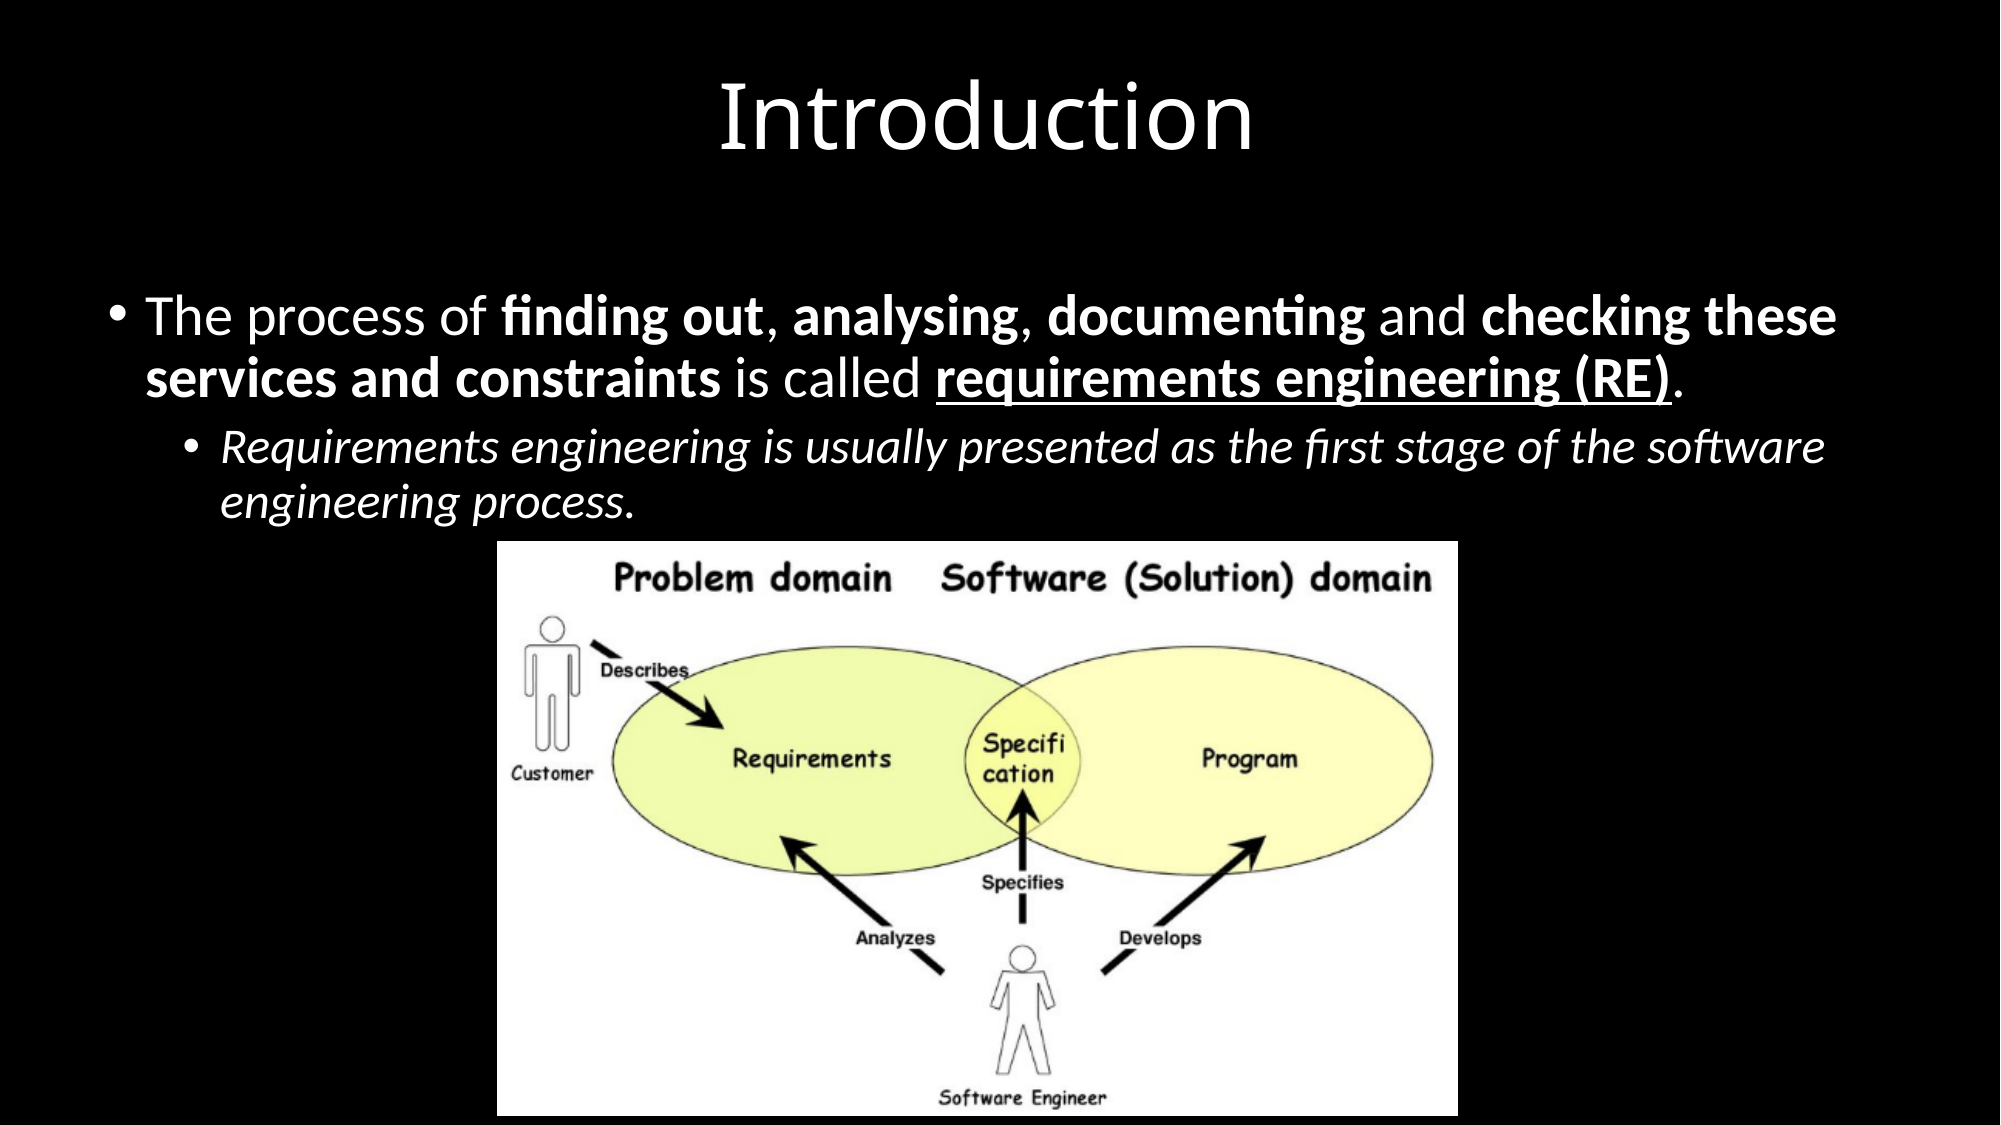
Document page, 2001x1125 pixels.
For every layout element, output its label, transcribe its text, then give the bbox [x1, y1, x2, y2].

list The process of finding out, analysing, documenting and checking these services and constraints is called requirements engineering (RE). Requirements engineering is usually presented as the first stage of the software engineering process. [92, 277, 1863, 1014]
title Introduction [137, 11, 1863, 229]
picture [497, 541, 1458, 1116]
